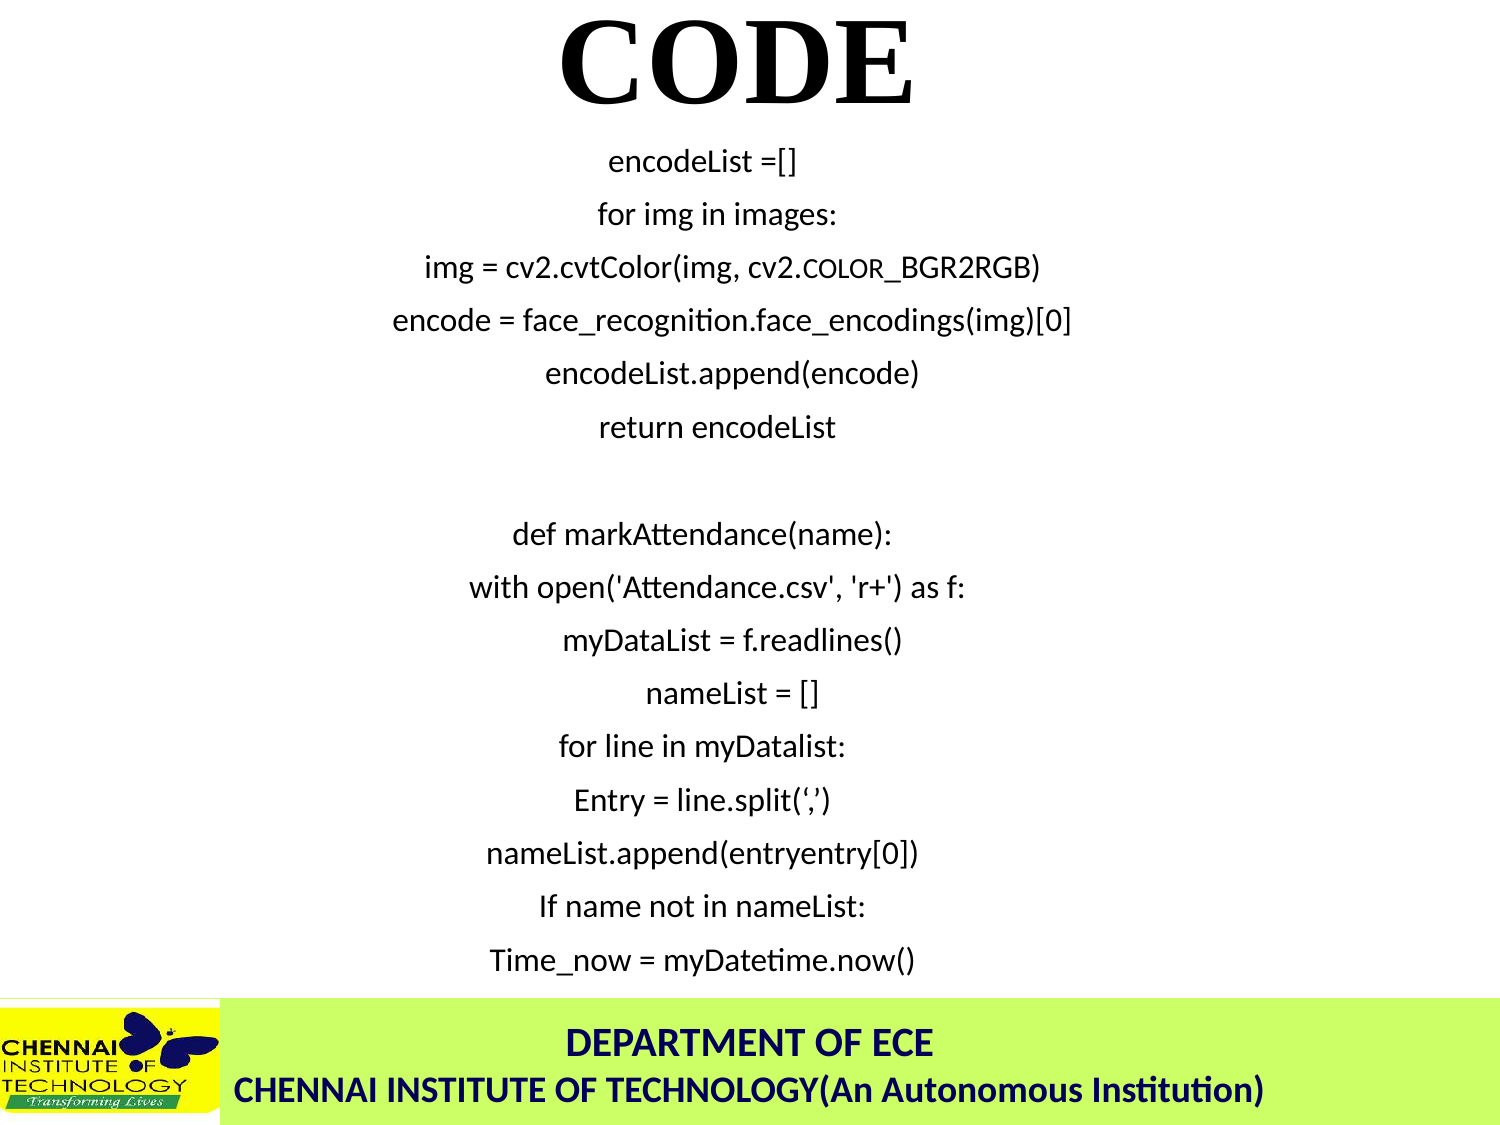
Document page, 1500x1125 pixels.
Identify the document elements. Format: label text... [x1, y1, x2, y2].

subtitle encodeList =[] for img in images: img = cv2.cvtColor(img, cv2.COLOR_BGR2RGB) encode = face_recognition.face_encodings(img)[0] encodeList.append(encode) return encodeList def markAttendance(name): with open('Attendance.csv', 'r+') as f: myDataList = f.readlines() nameList = [] for line in myDatalist: Entry = line.split(‘,’) nameList.append(entryentry[0]) If name not in nameList: Time_now = myDatetime.now() [145, 131, 1261, 563]
picture [0, 999, 220, 1125]
title CODE [0, 0, 1475, 371]
text_box DEPARTMENT OF ECE CHENNAI INSTITUTE OF TECHNOLOGY(An Autonomous Institution) [220, 999, 1500, 1125]
